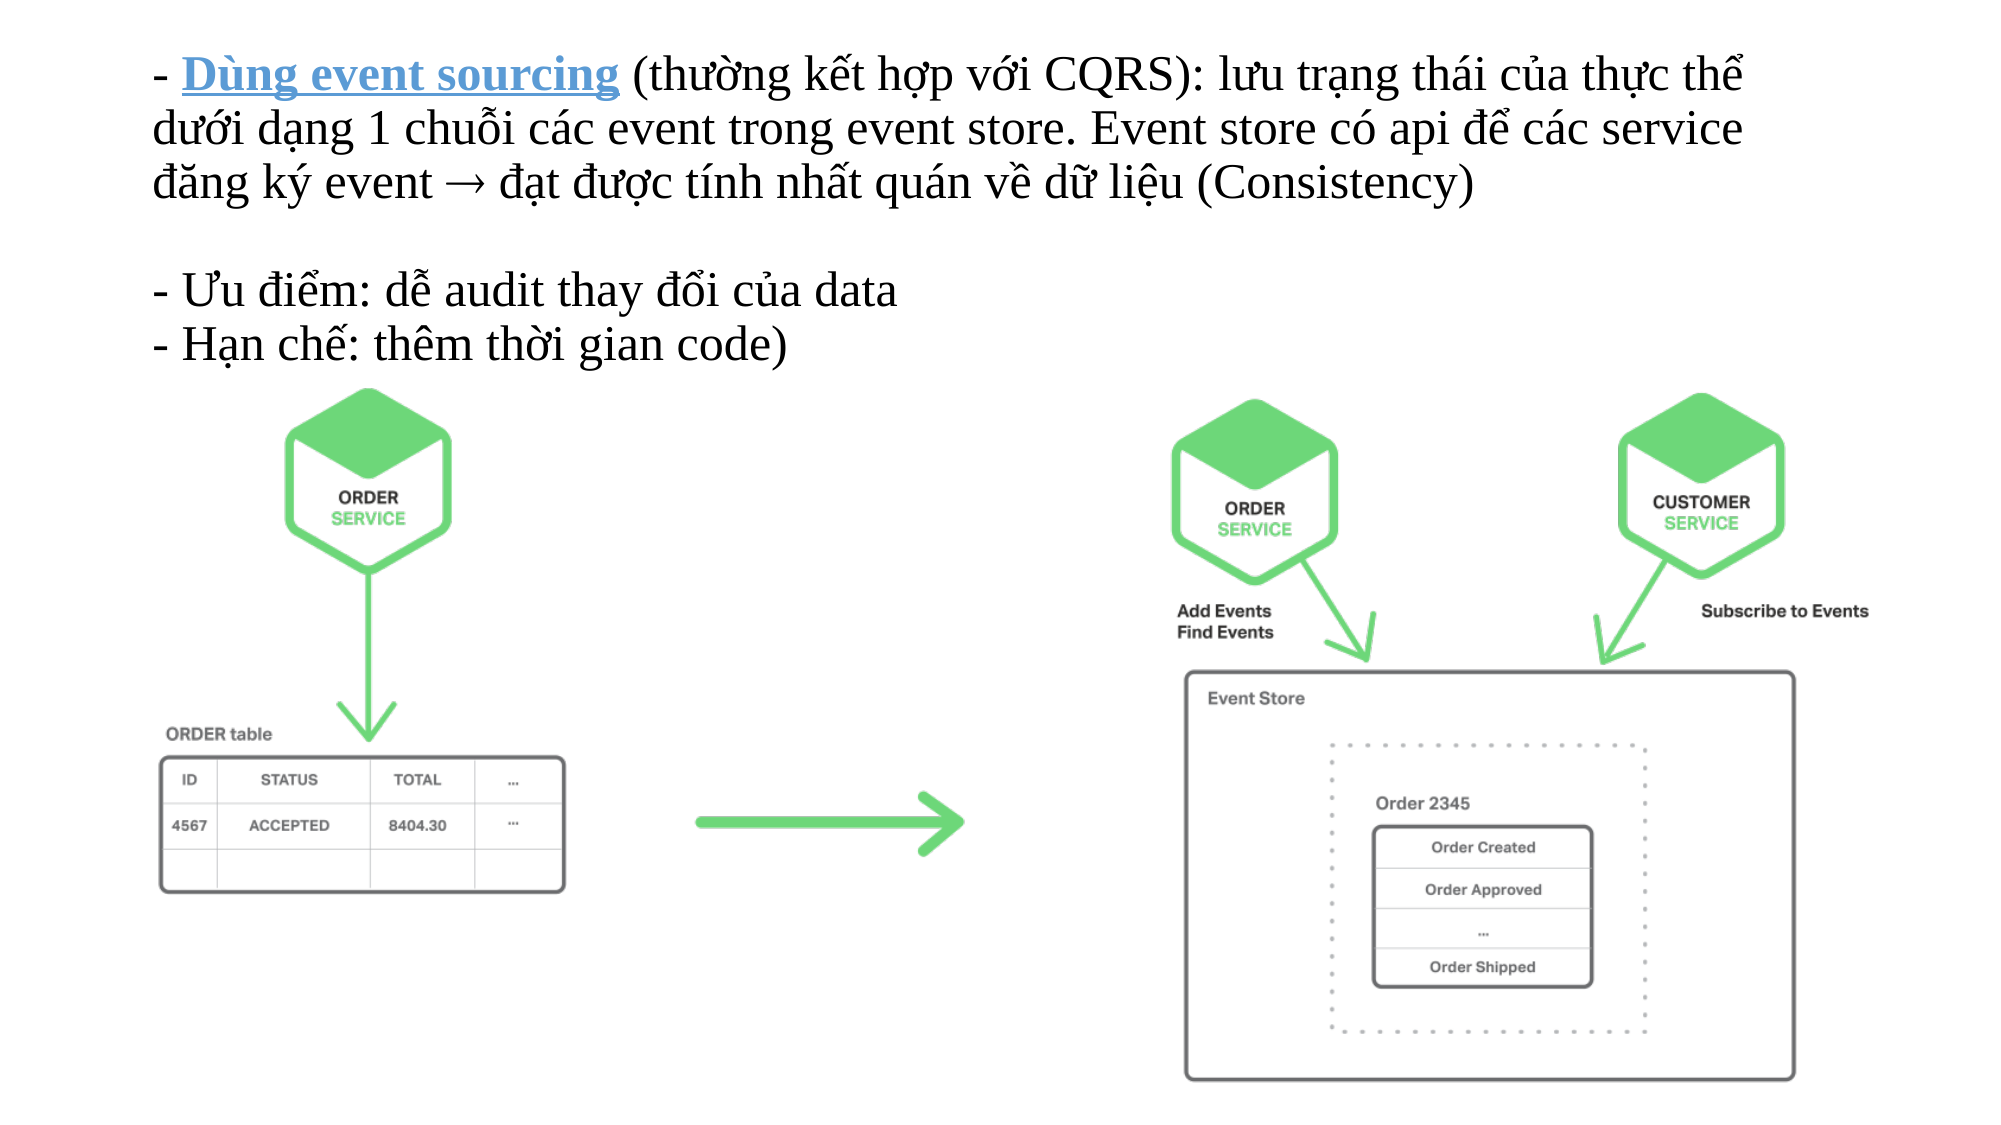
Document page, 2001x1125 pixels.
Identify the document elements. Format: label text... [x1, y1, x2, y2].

title - Dùng event sourcing (thường kết hợp với CQRS): lưu trạng thái của thực thể dưới dạng 1 chuỗi các event trong event store. Event store có api để các service đăng ký event  đạt được tính nhất quán về dữ liệu (Consistency) - Ưu điểm: dễ audit thay đổi của data - Hạn chế: thêm thời gian code) [137, 100, 1863, 318]
picture [110, 367, 1890, 1111]
